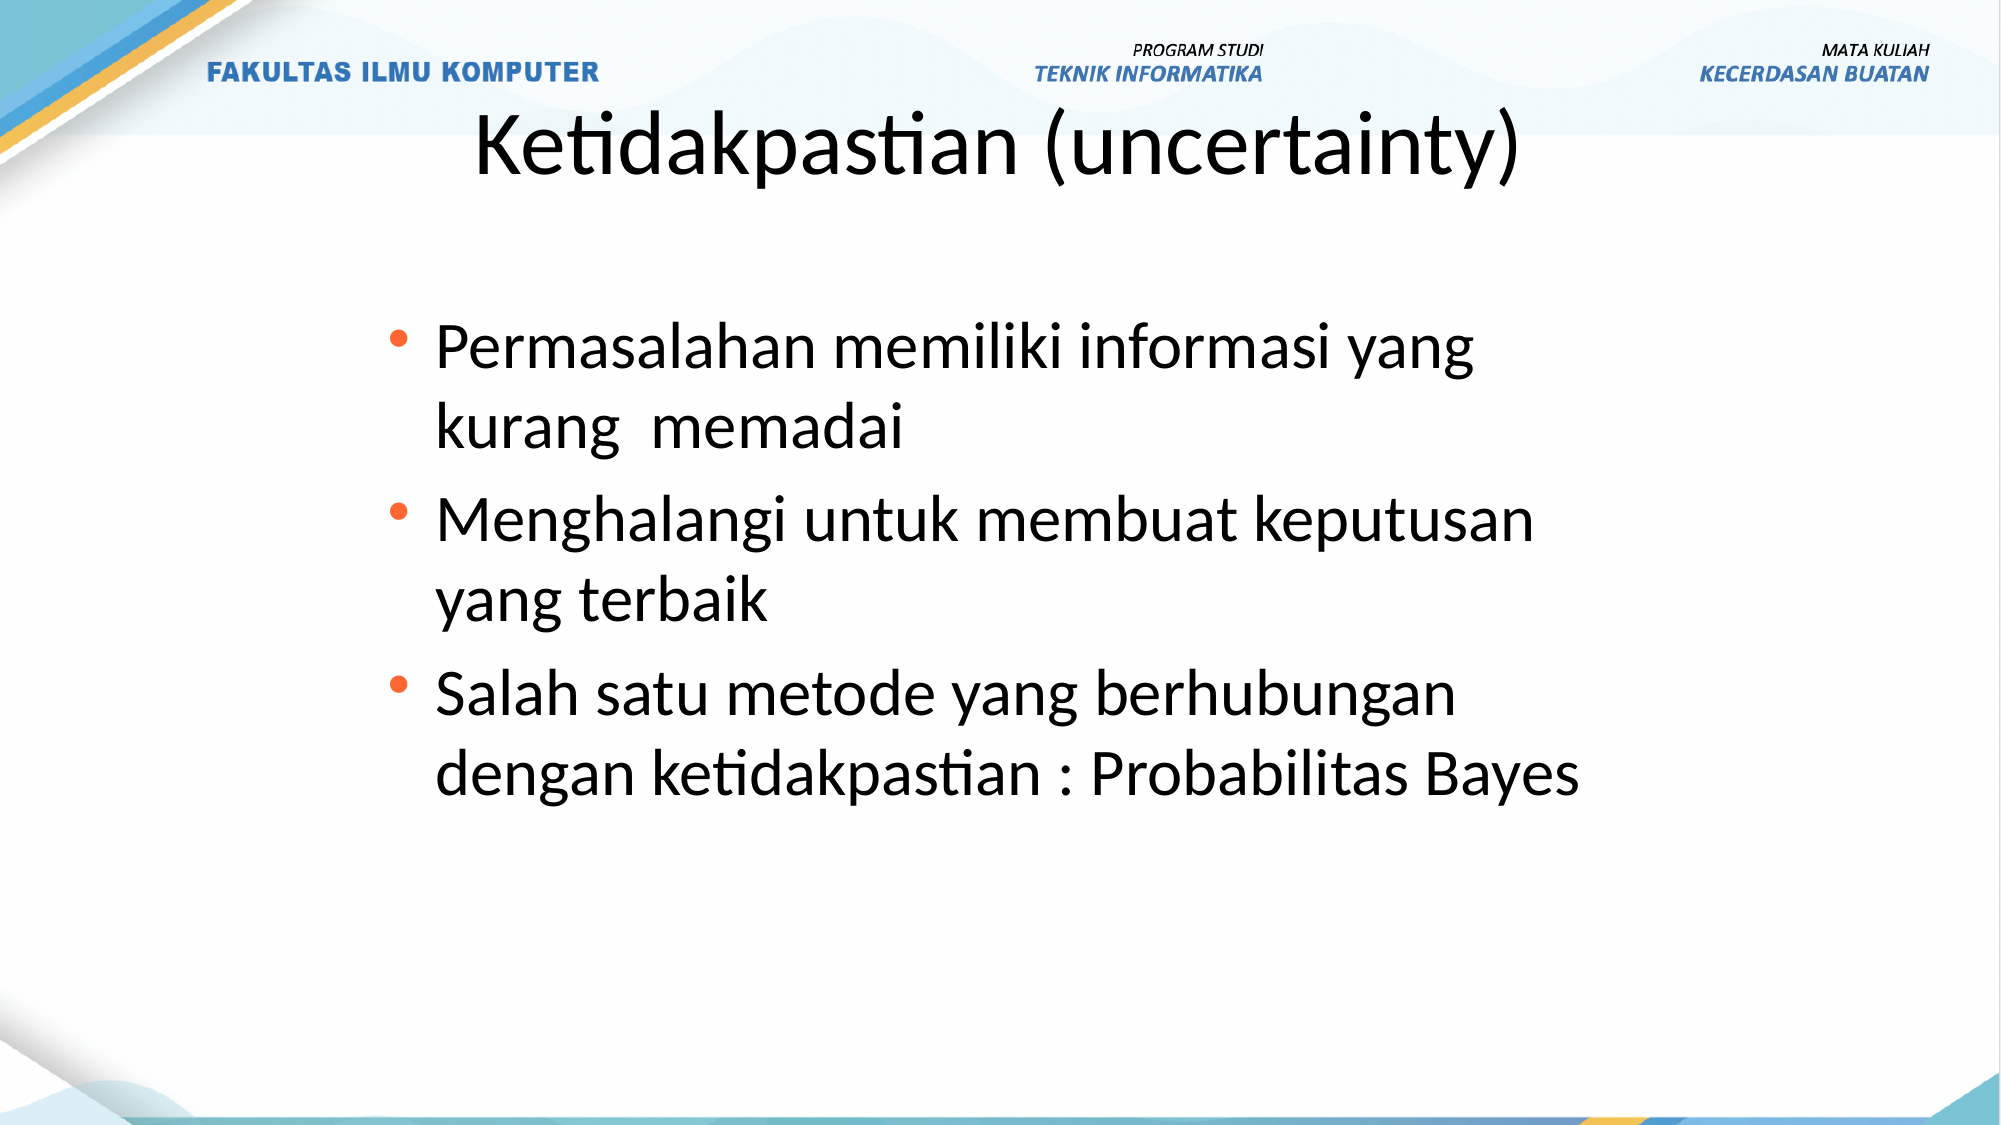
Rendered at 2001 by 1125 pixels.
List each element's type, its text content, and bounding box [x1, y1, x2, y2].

list Permasalahan memiliki informasi yang kurang memadai Menghalangi untuk membuat keputusan yang terbaik Salah satu metode yang berhubungan dengan ketidakpastian : Probabilitas Bayes [357, 294, 1675, 898]
picture [0, 0, 2001, 1125]
title Ketidakpastian (uncertainty) [324, 44, 1675, 233]
